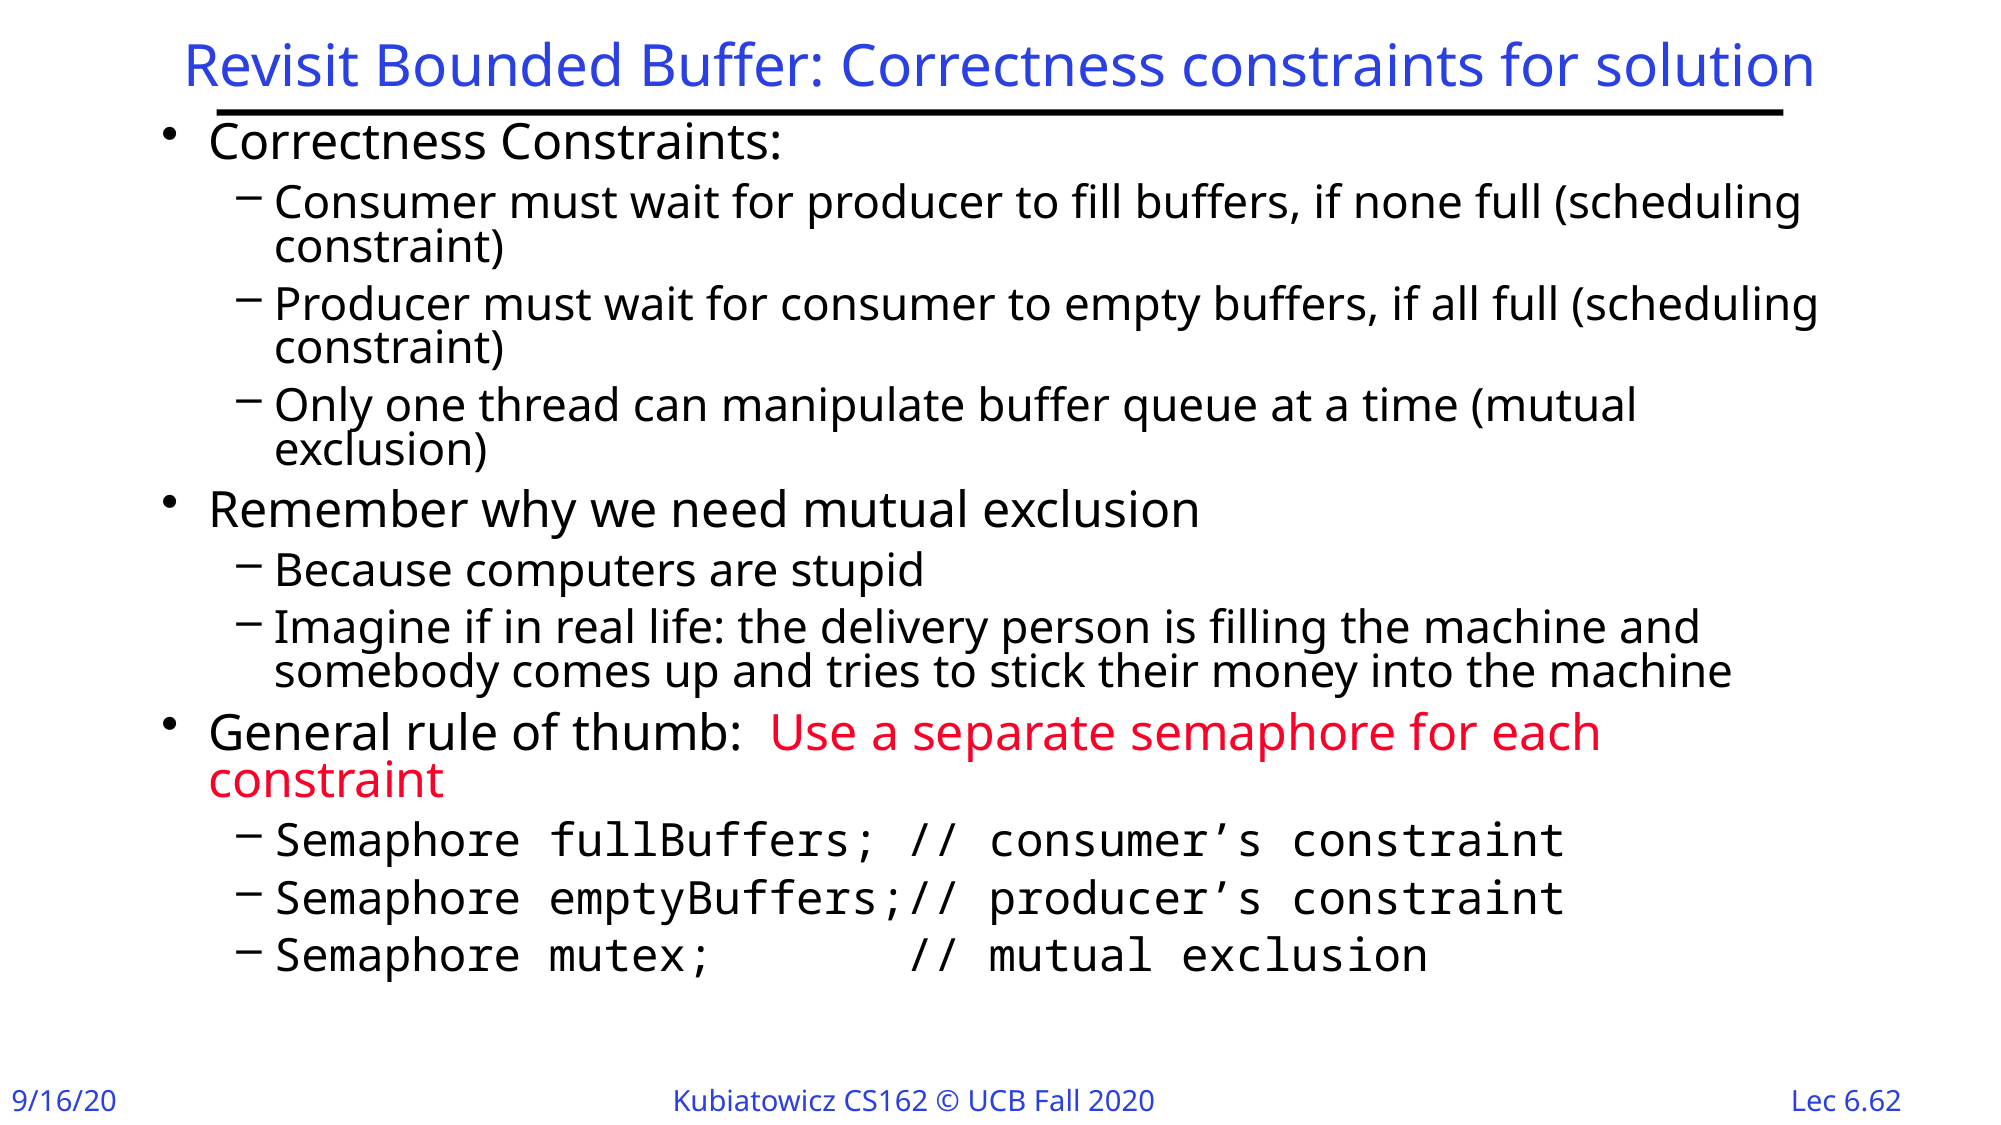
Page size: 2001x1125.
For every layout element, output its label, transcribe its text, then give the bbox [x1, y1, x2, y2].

title Revisit Bounded Buffer: Correctness constraints for solution [125, 24, 1875, 113]
list Correctness Constraints: Consumer must wait for producer to fill buffers, if none full (scheduling constraint) Producer must wait for consumer to empty buffers, if all full (scheduling constraint) Only one thread can manipulate buffer queue at a time (mutual exclusion) Remember why we need mutual exclusion Because computers are stupid Imagine if in real life: the delivery person is filling the machine and somebody comes up and tries to stick their money into the machine General rule of thumb: Use a separate semaphore for each constraint Semaphore fullBuffers; // consumer’s constraint Semaphore emptyBuffers;// producer’s constraint Semaphore mutex; // mutual exclusion [146, 114, 1850, 1102]
